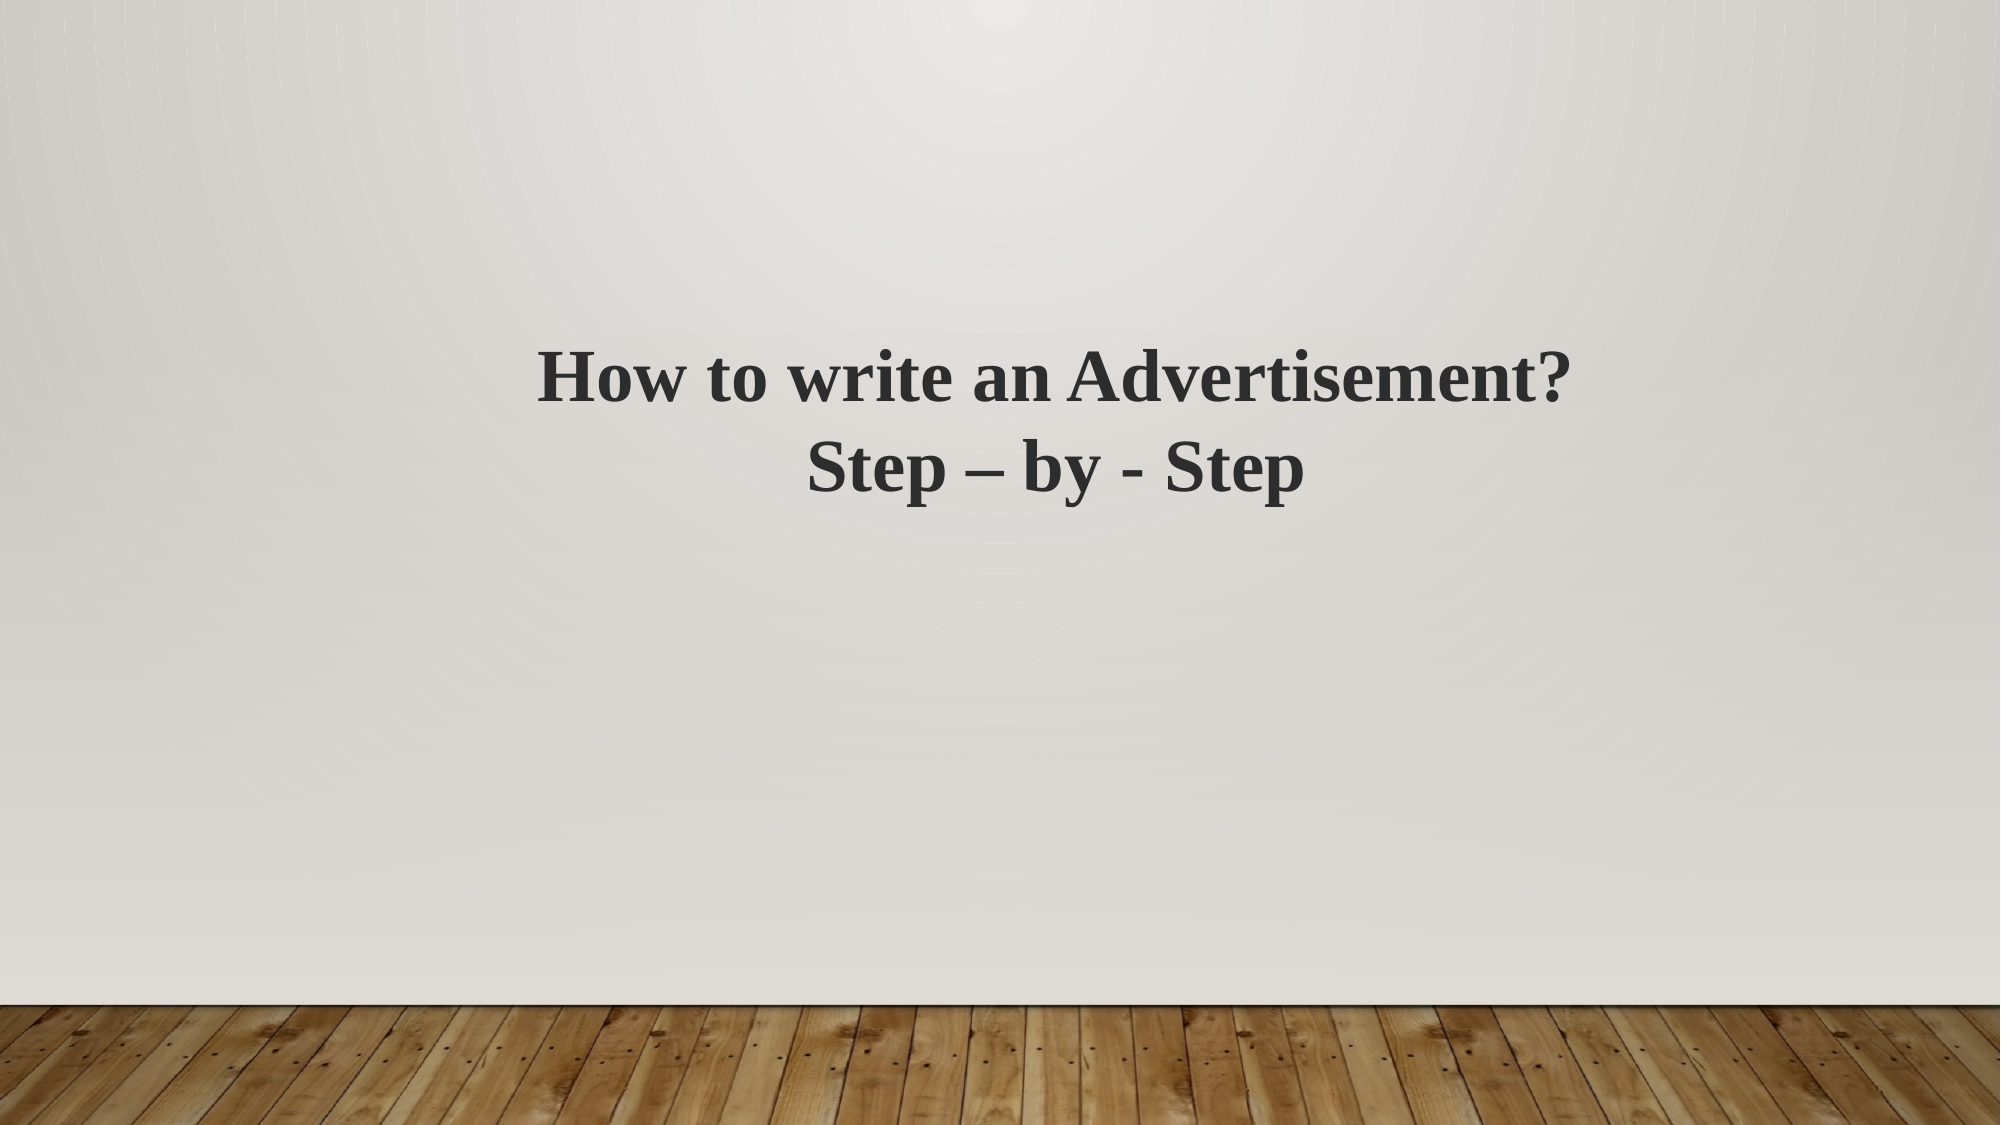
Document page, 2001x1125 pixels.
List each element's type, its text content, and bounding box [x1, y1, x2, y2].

text_box How to write an Advertisement? Step – by - Step [302, 319, 1811, 514]
picture [0, 1005, 2000, 1125]
